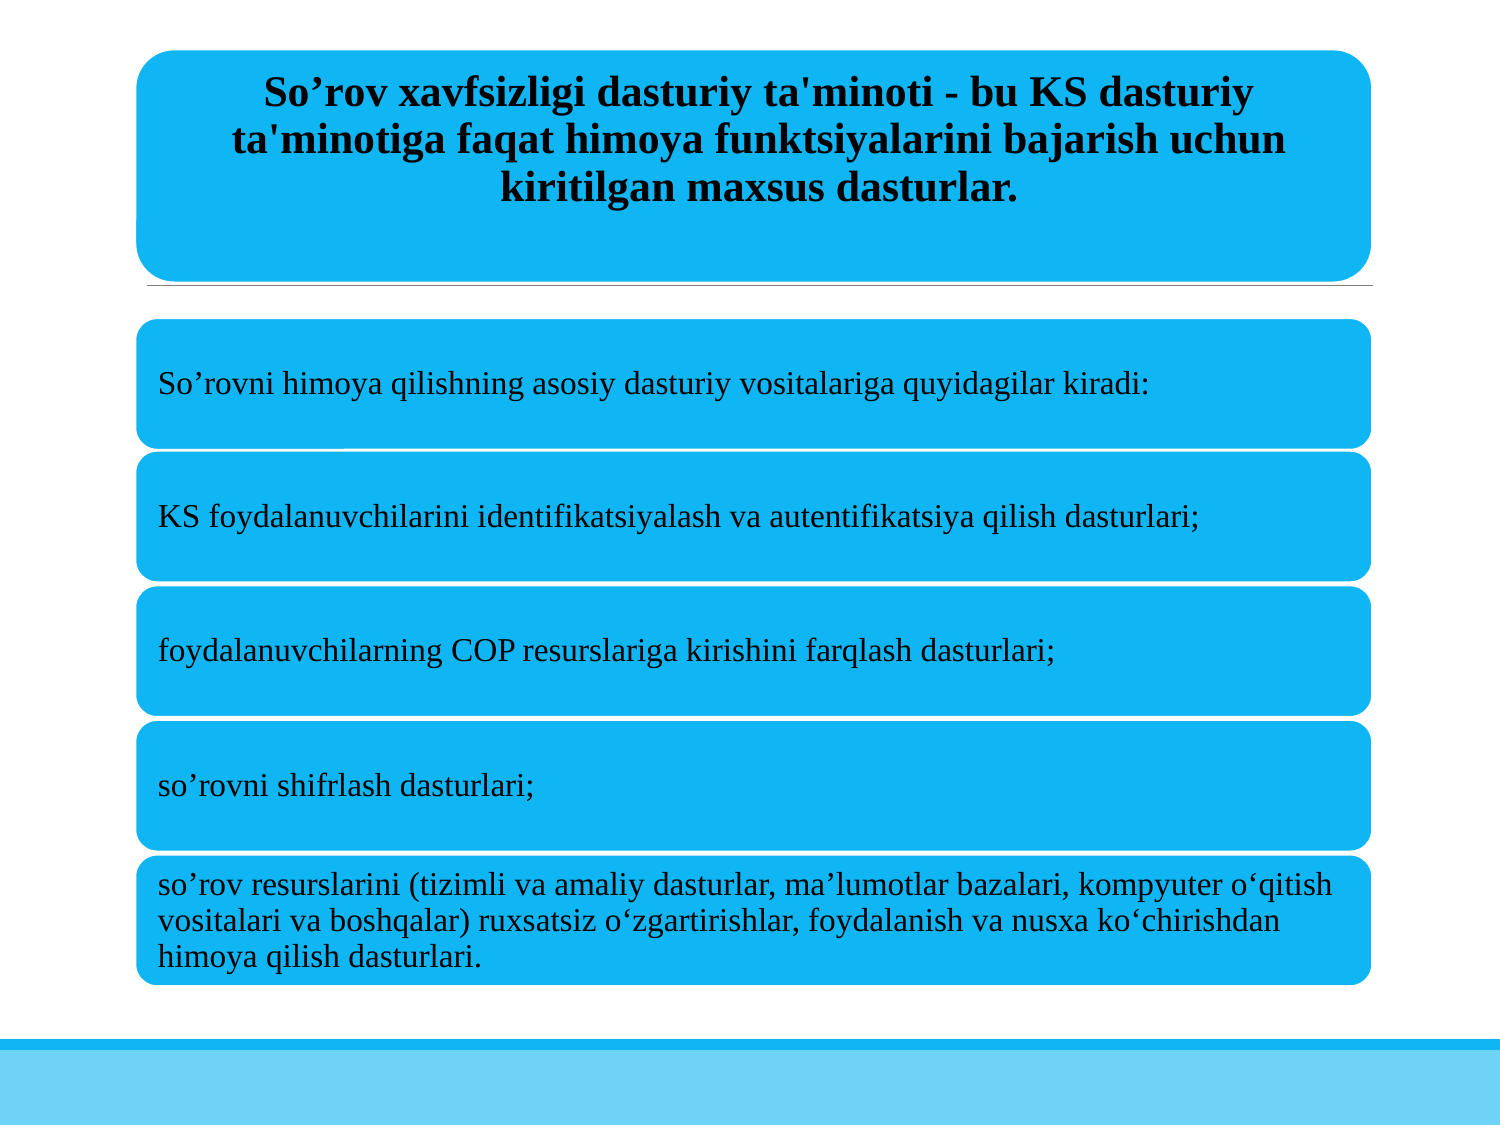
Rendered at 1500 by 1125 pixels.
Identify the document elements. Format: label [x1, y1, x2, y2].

list [134, 302, 1373, 1001]
text_box [134, 46, 1373, 286]
